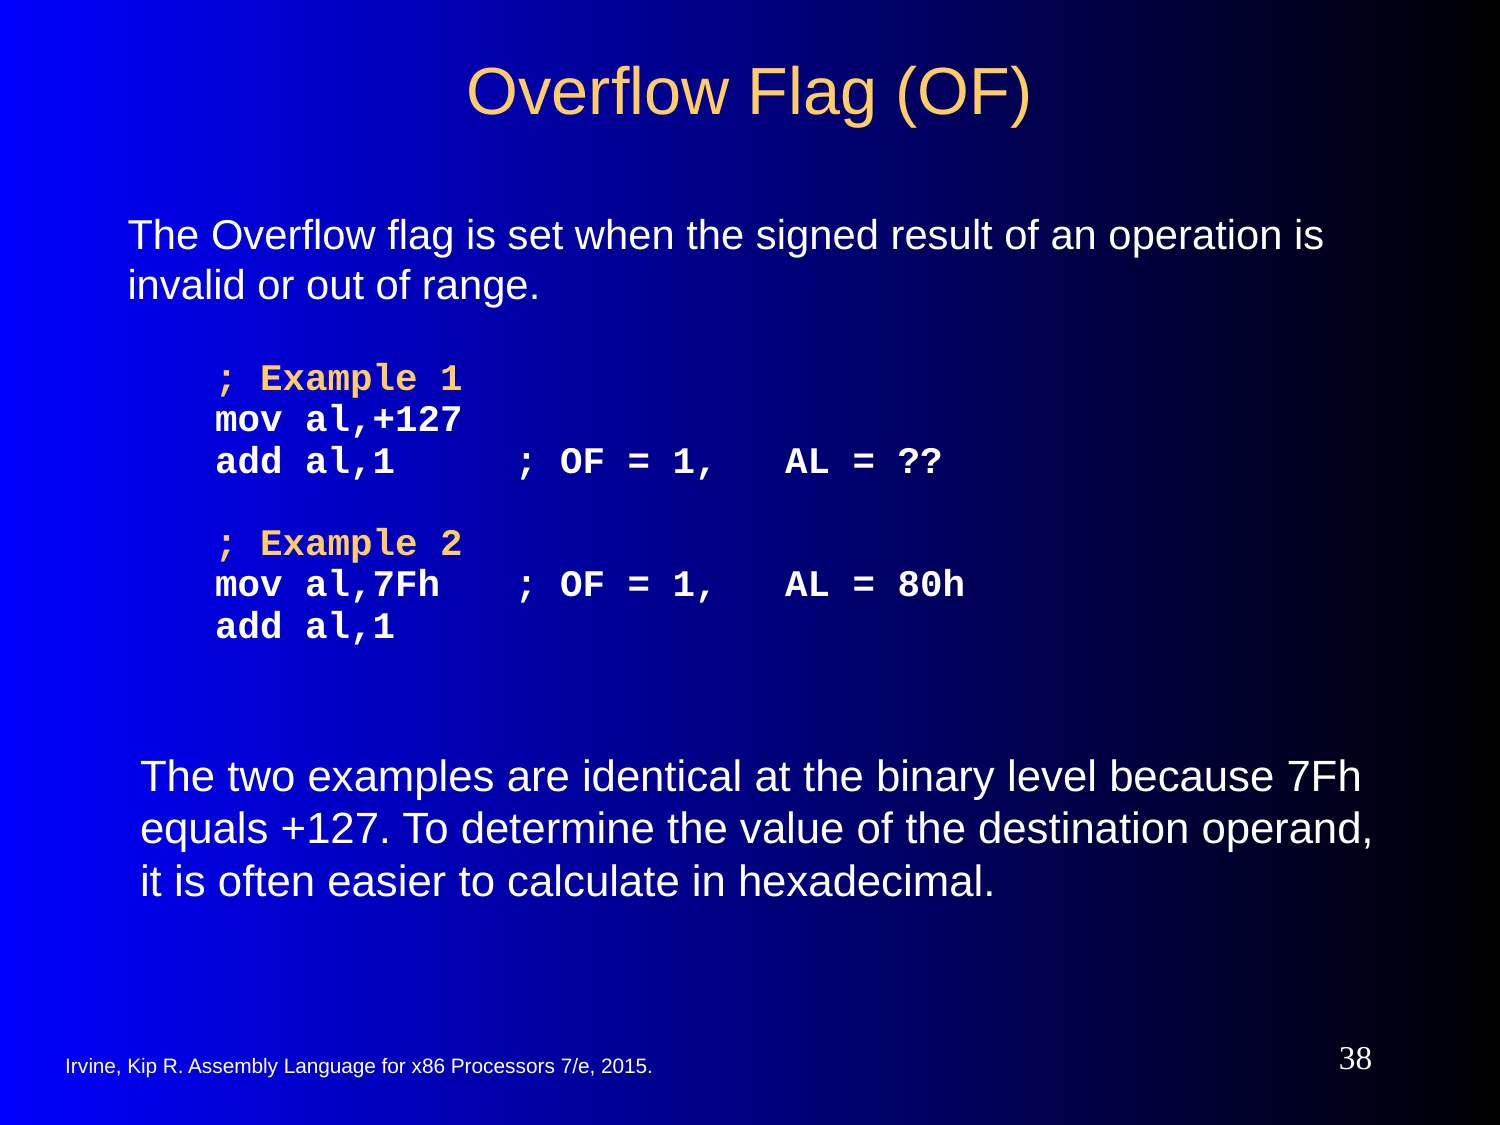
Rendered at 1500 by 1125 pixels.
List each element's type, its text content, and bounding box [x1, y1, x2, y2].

text_box ; Example 1 mov al,+127 add al,1 ; OF = 1, AL = ?? ; Example 2 mov al,7Fh ; OF = 1, AL = 80h add al,1 [200, 350, 1275, 688]
footer Irvine, Kip R. Assembly Language for x86 Processors 7/e, 2015. [50, 1040, 838, 1091]
title Overflow Flag (OF) [112, 37, 1388, 138]
list The Overflow flag is set when the signed result of an operation is invalid or out of range. [112, 200, 1388, 325]
slide_number ‹#› [1224, 1025, 1388, 1088]
text_box The two examples are identical at the binary level because 7Fh equals +127. To determine the value of the destination operand, it is often easier to calculate in hexadecimal. [124, 725, 1413, 928]
